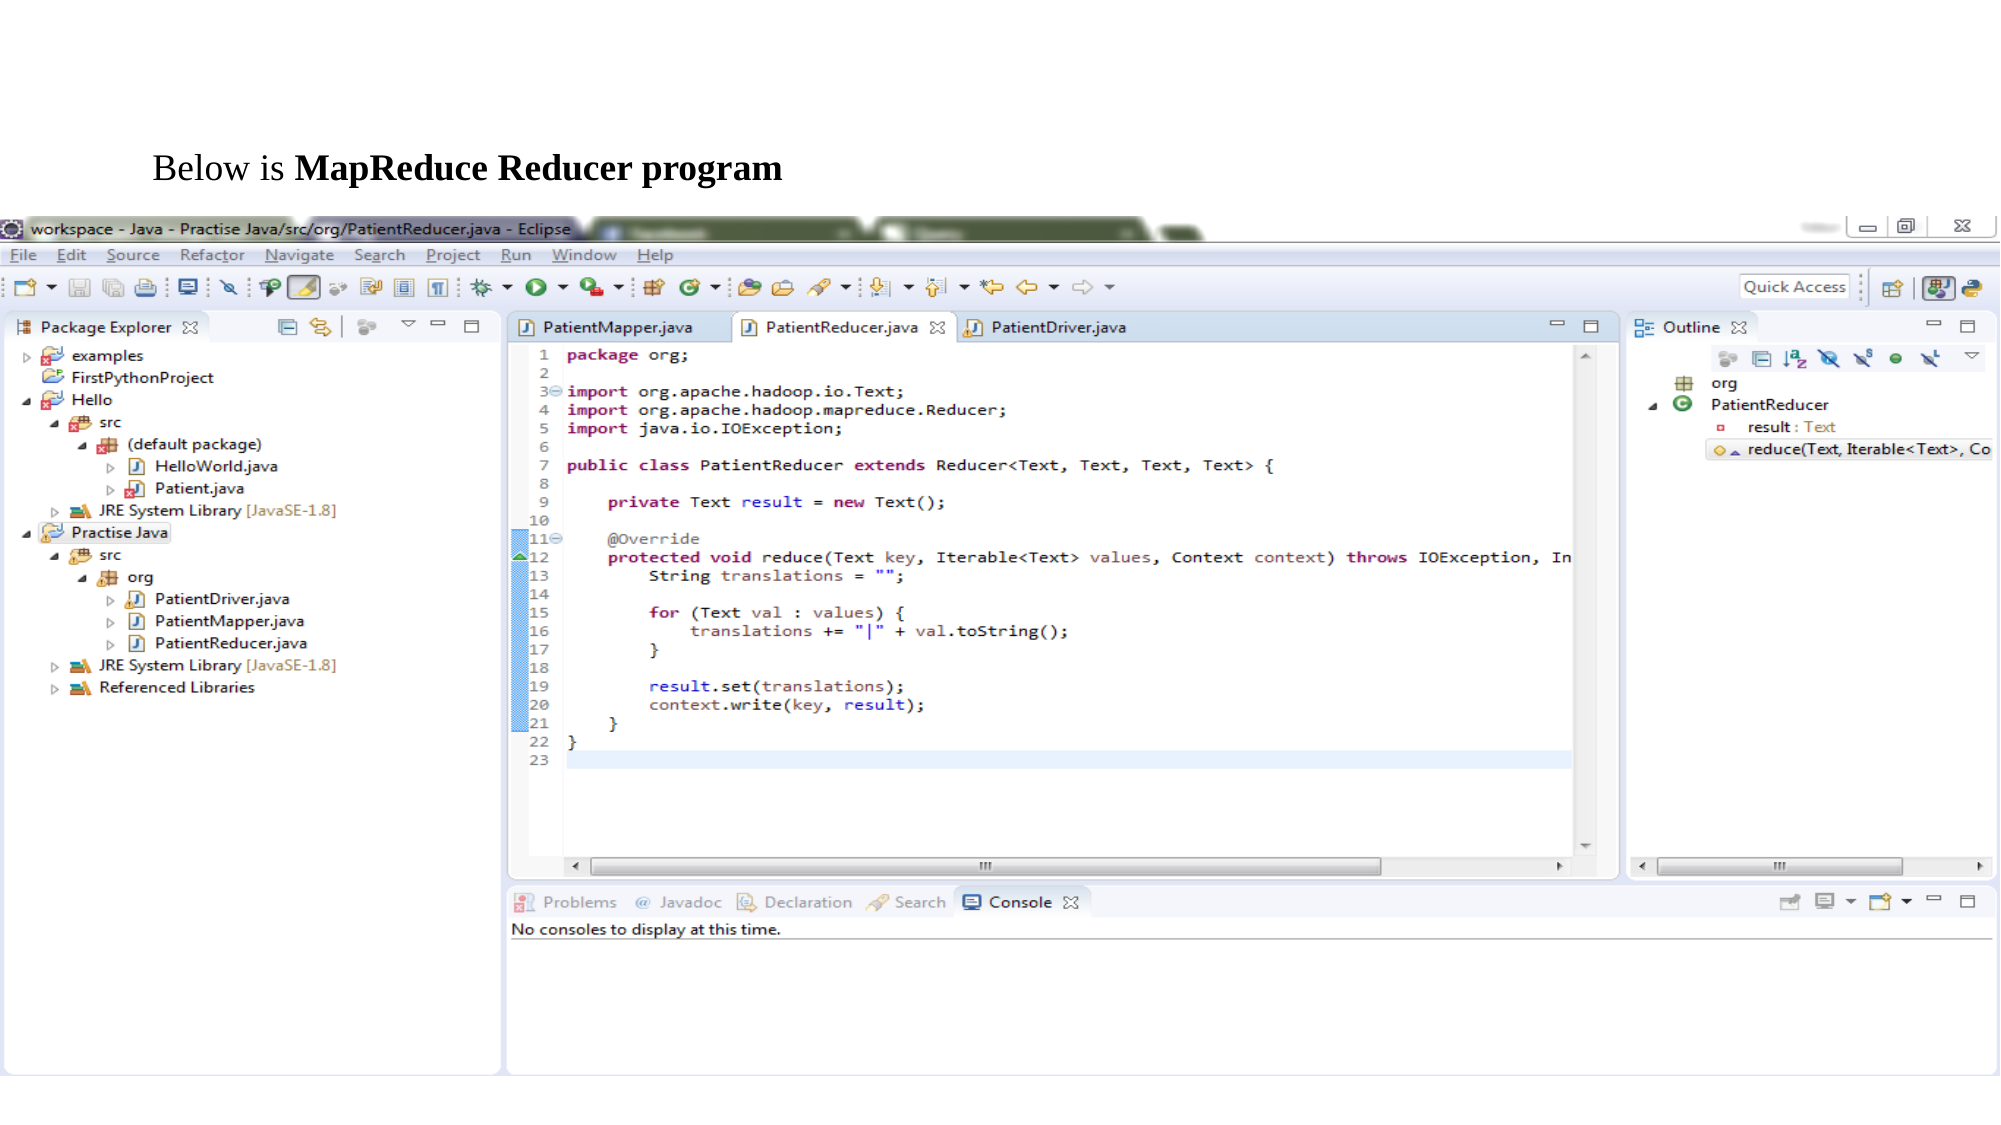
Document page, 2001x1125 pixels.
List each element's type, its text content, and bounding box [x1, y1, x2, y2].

picture [0, 216, 2000, 1076]
title Below is MapReduce Reducer program [137, 59, 1863, 216]
